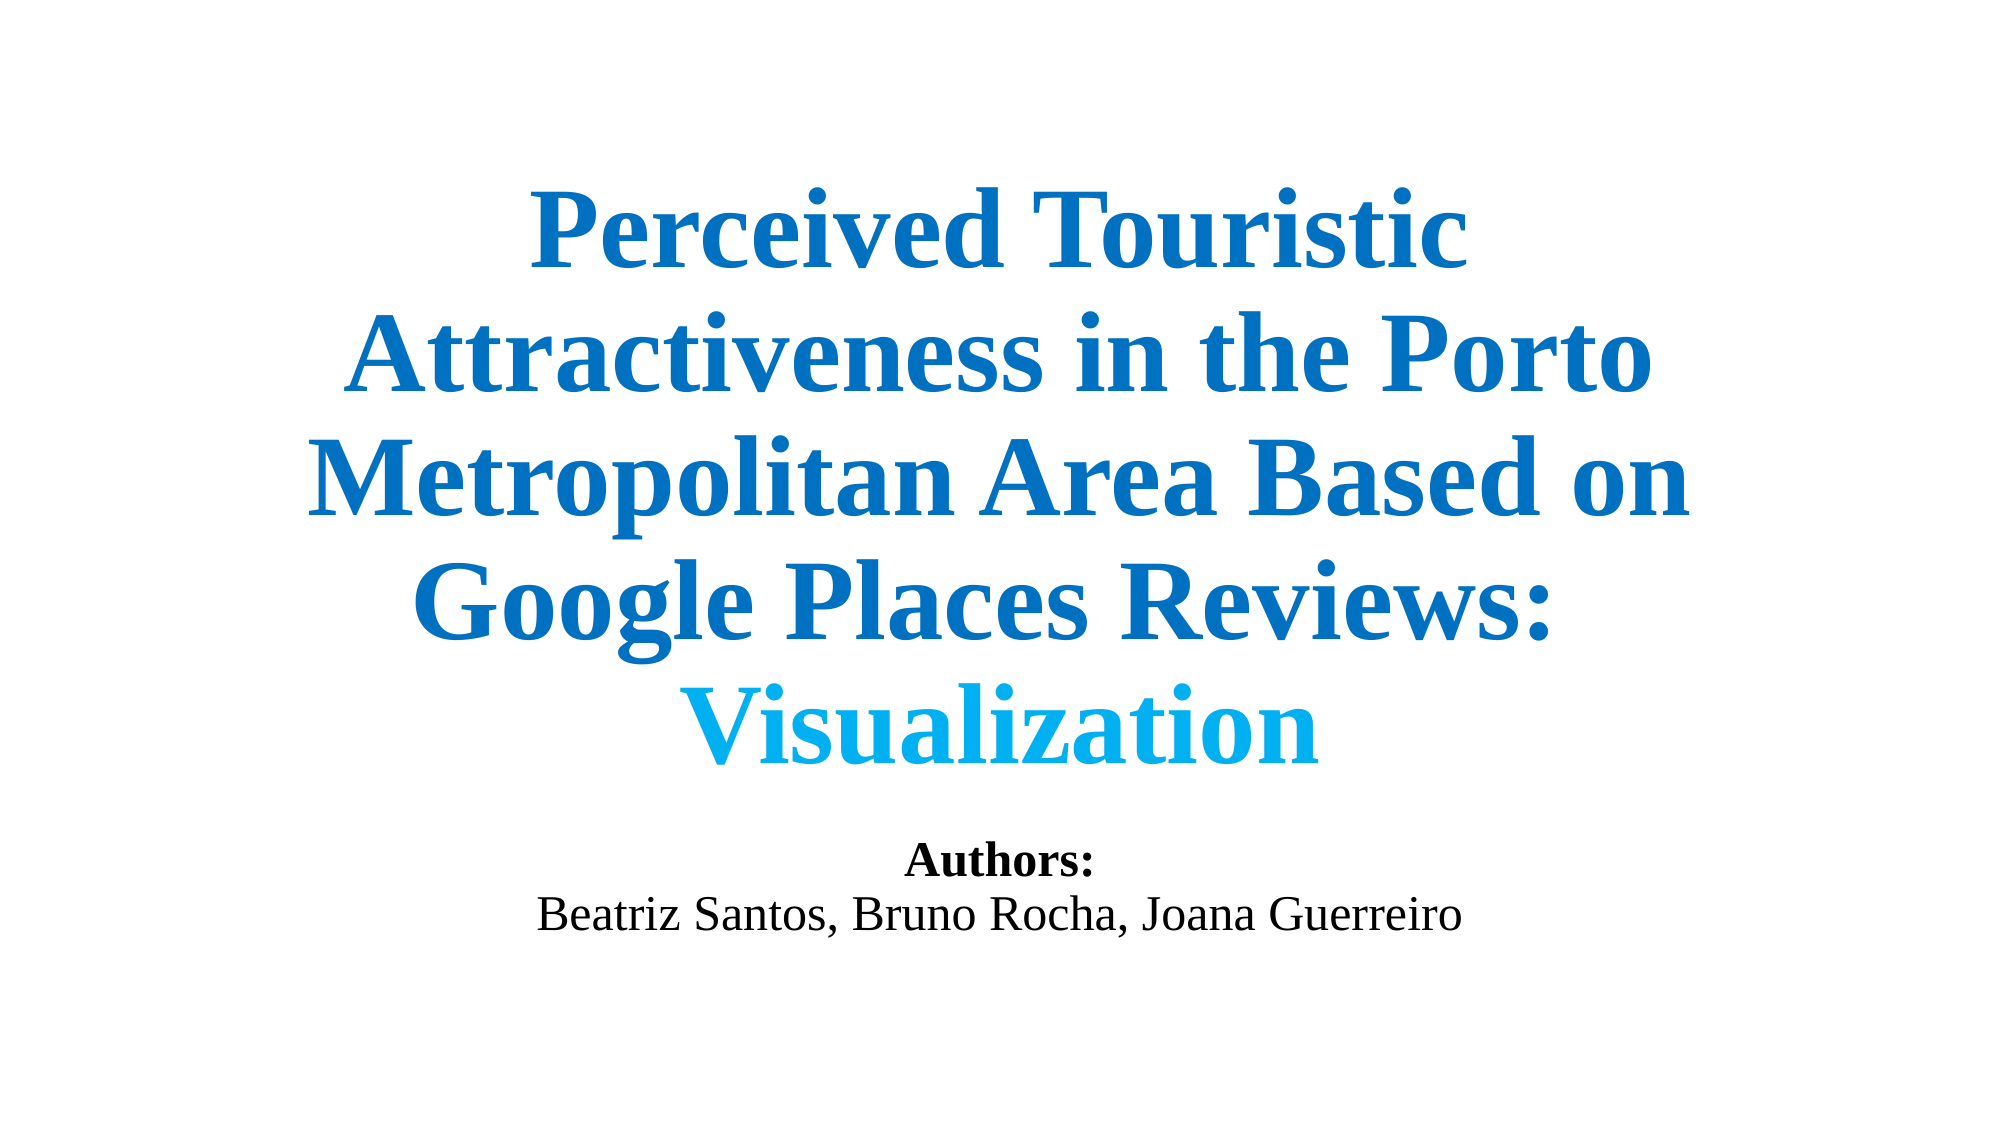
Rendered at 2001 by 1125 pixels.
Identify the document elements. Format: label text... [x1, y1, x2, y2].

subtitle Authors: Beatriz Santos, Bruno Rocha, Joana Guerreiro [249, 826, 1750, 985]
title Perceived Touristic Attractiveness in the Porto Metropolitan Area Based on Google Places Reviews: Visualization [249, 156, 1750, 797]
